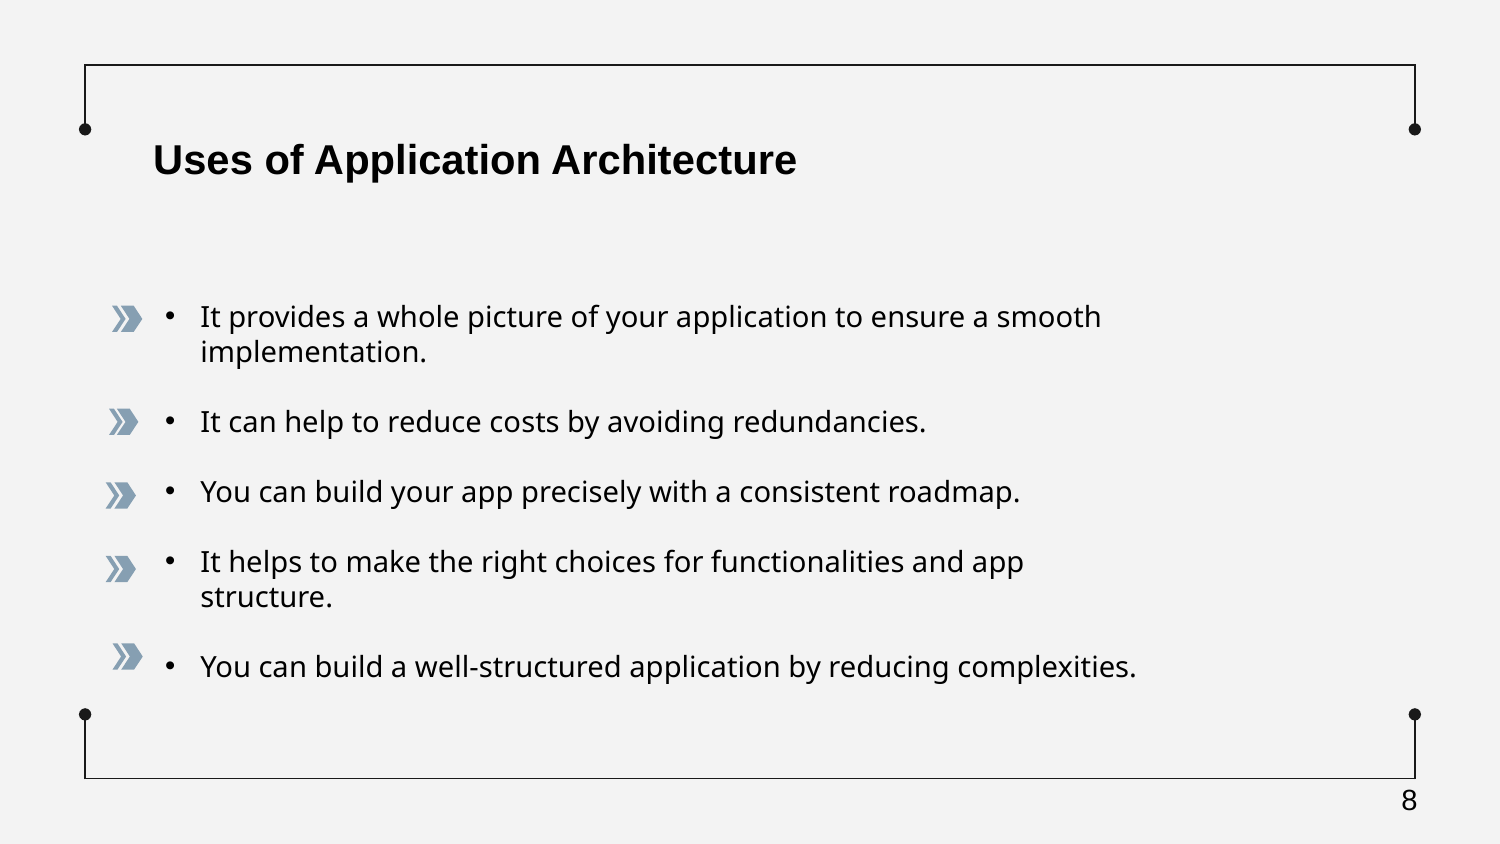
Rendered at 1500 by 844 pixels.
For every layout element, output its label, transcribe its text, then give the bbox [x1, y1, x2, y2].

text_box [105, 482, 137, 509]
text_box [112, 643, 144, 670]
text_box 8 [1386, 774, 1441, 824]
text_box It provides a whole picture of your application to ensure a smooth implementation. It can help to reduce costs by avoiding redundancies. You can build your app precisely with a consistent roadmap. It helps to make the right choices for functionalities and app structure. You can build a well-structured application by reducing complexities. [150, 290, 1172, 726]
text_box Uses of Application Architecture [138, 125, 835, 190]
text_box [111, 305, 143, 333]
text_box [108, 408, 139, 436]
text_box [105, 555, 137, 583]
